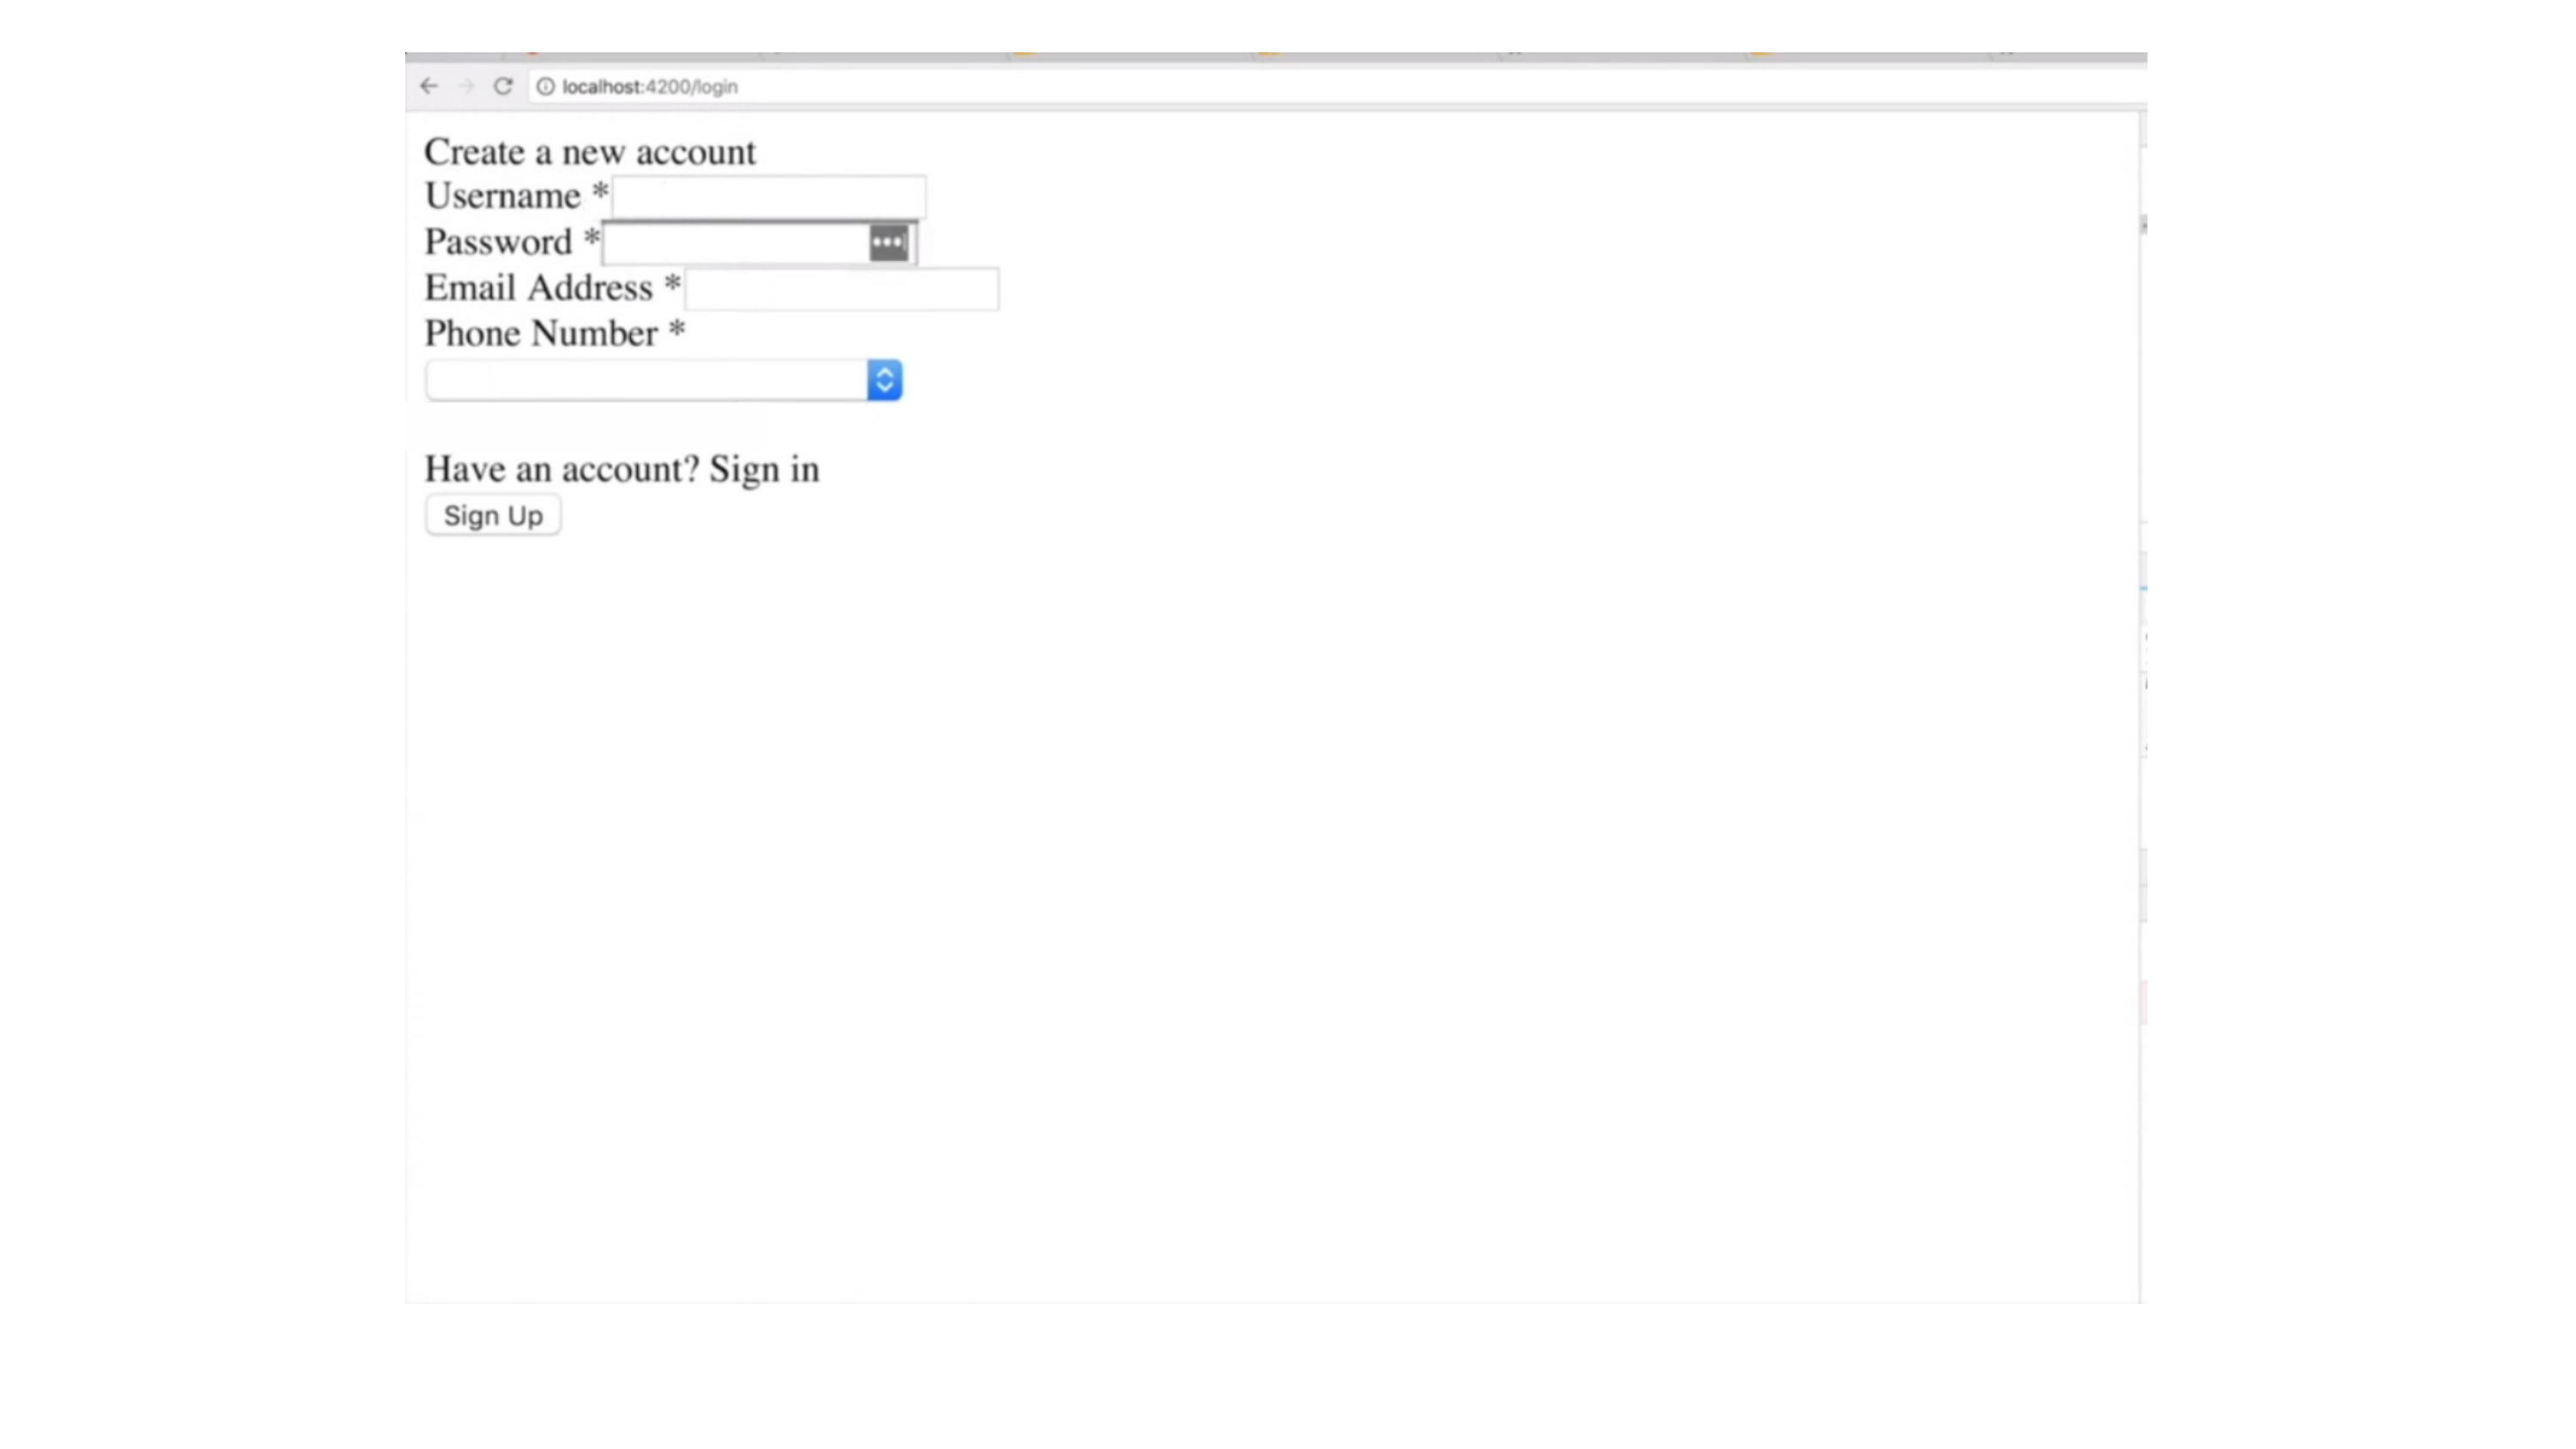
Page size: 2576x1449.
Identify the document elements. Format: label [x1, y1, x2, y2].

picture [404, 52, 2148, 1304]
